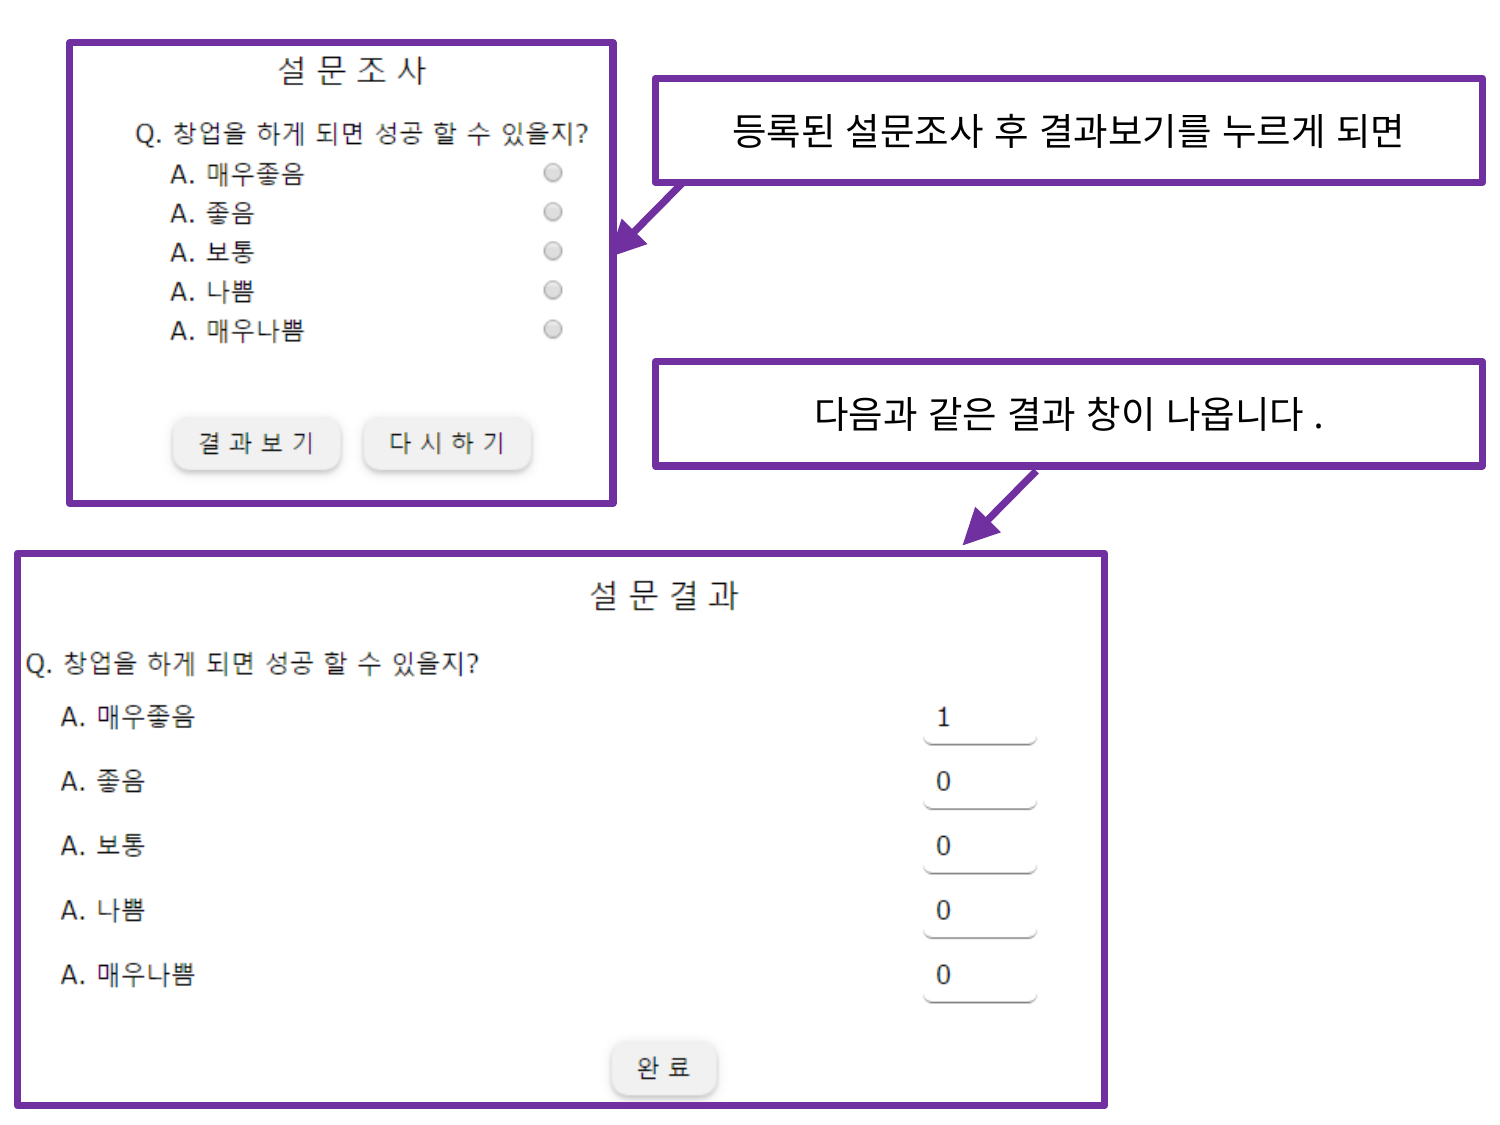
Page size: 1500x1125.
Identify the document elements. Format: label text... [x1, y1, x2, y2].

text_box 다음과 같은 결과 창이 나옵니다. [687, 360, 1484, 468]
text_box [608, 182, 683, 258]
text_box 등록된 설문조사 후 결과보기를 누르게 되면 [687, 76, 1484, 185]
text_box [962, 470, 1037, 546]
picture [0, 0, 1086, 1125]
text_box [687, 551, 1106, 1108]
